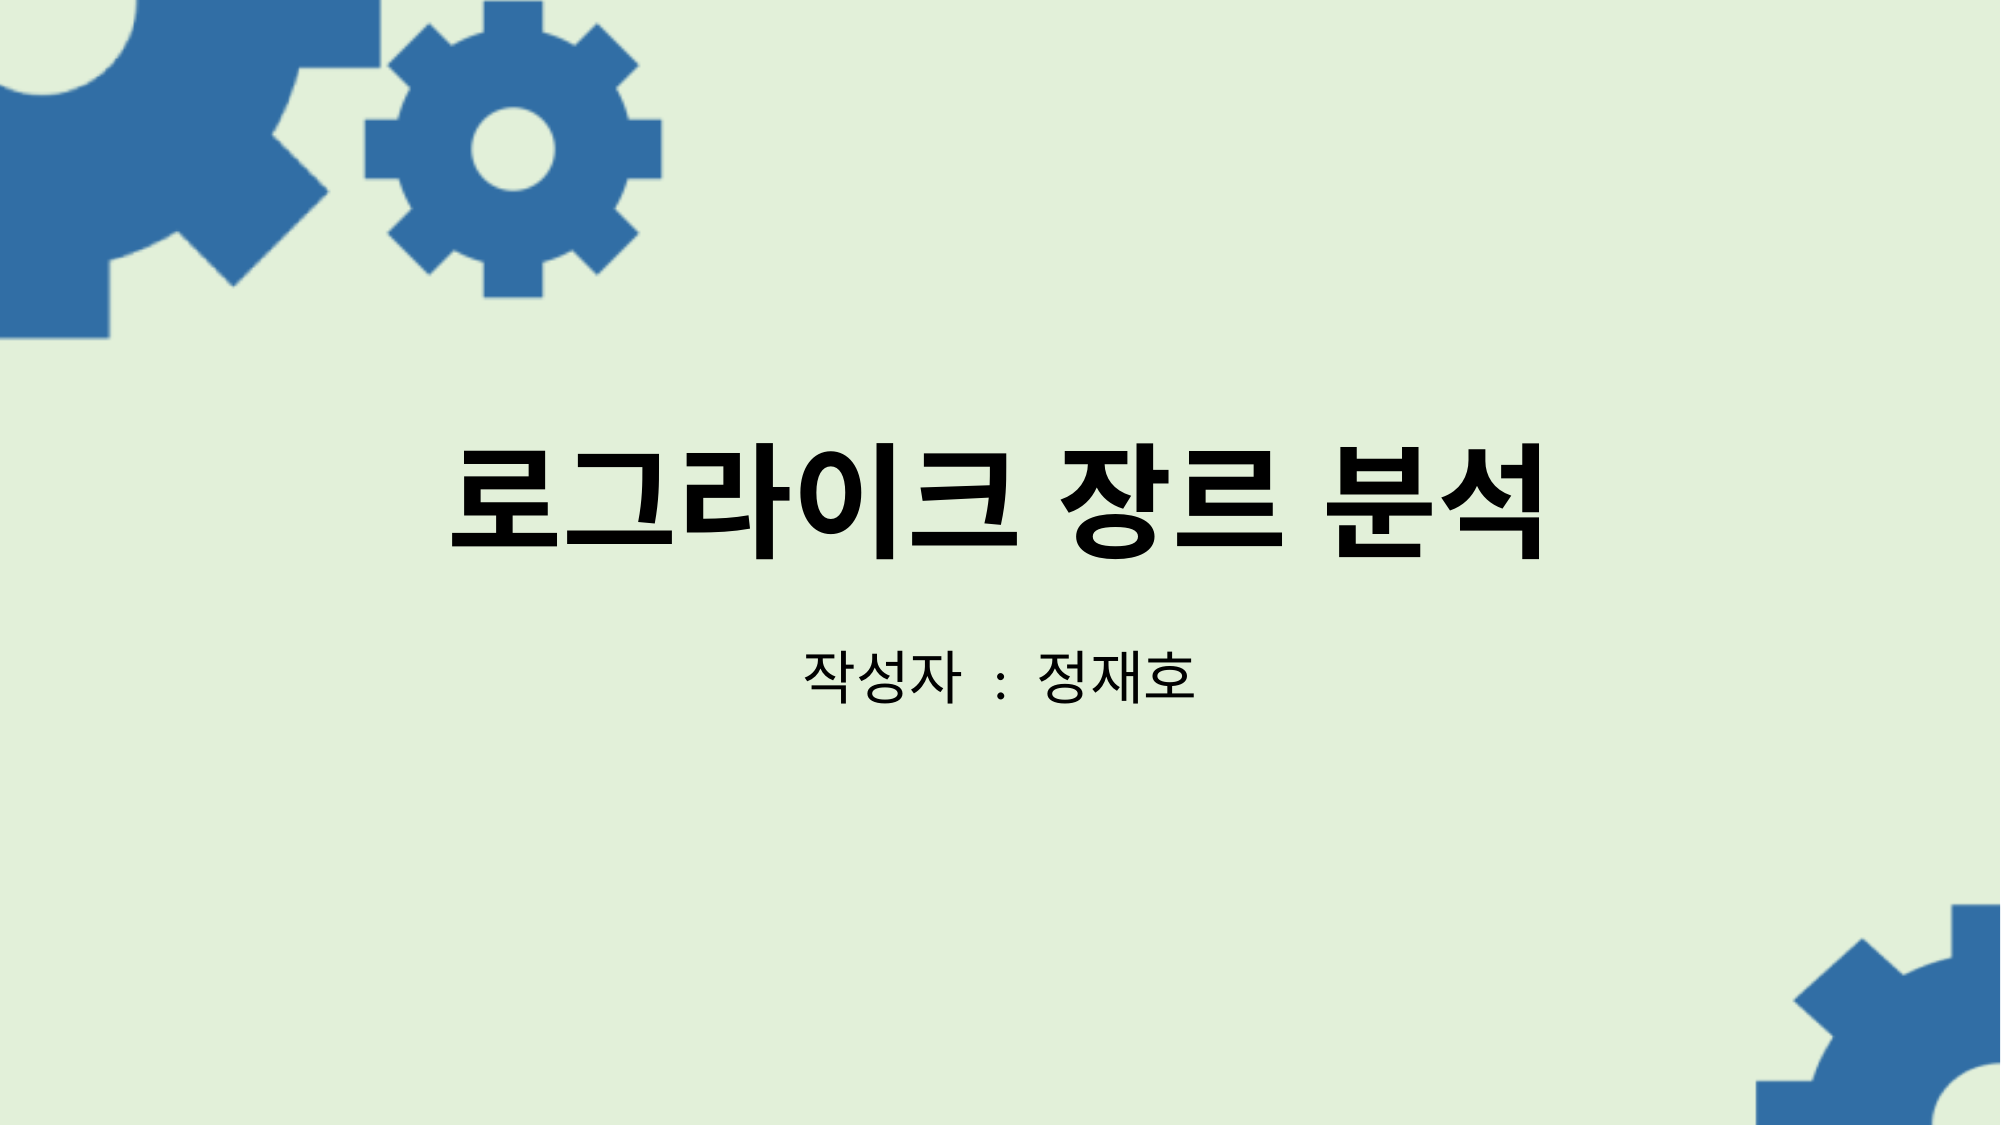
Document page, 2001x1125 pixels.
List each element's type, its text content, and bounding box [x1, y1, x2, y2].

list 작성자 : 정재호 [447, 588, 1553, 729]
title 로그라이크 장르 분석 [249, 333, 1750, 589]
